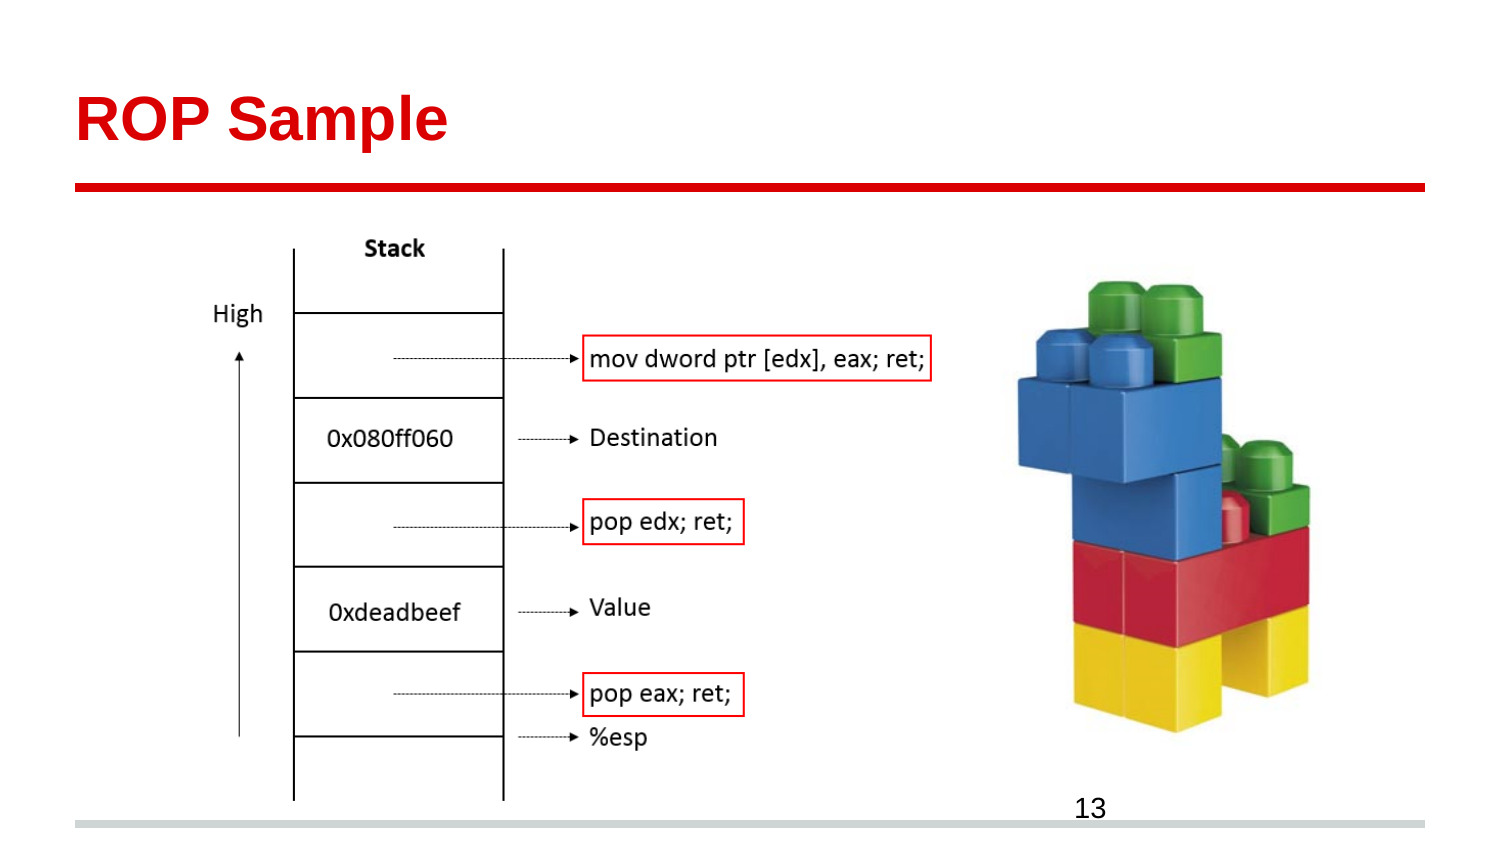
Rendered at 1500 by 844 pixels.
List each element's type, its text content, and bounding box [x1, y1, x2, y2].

title ROP Sample [48, 27, 1399, 168]
picture [988, 255, 1337, 747]
picture [206, 220, 937, 805]
slide_number 13 [1059, 782, 1397, 828]
